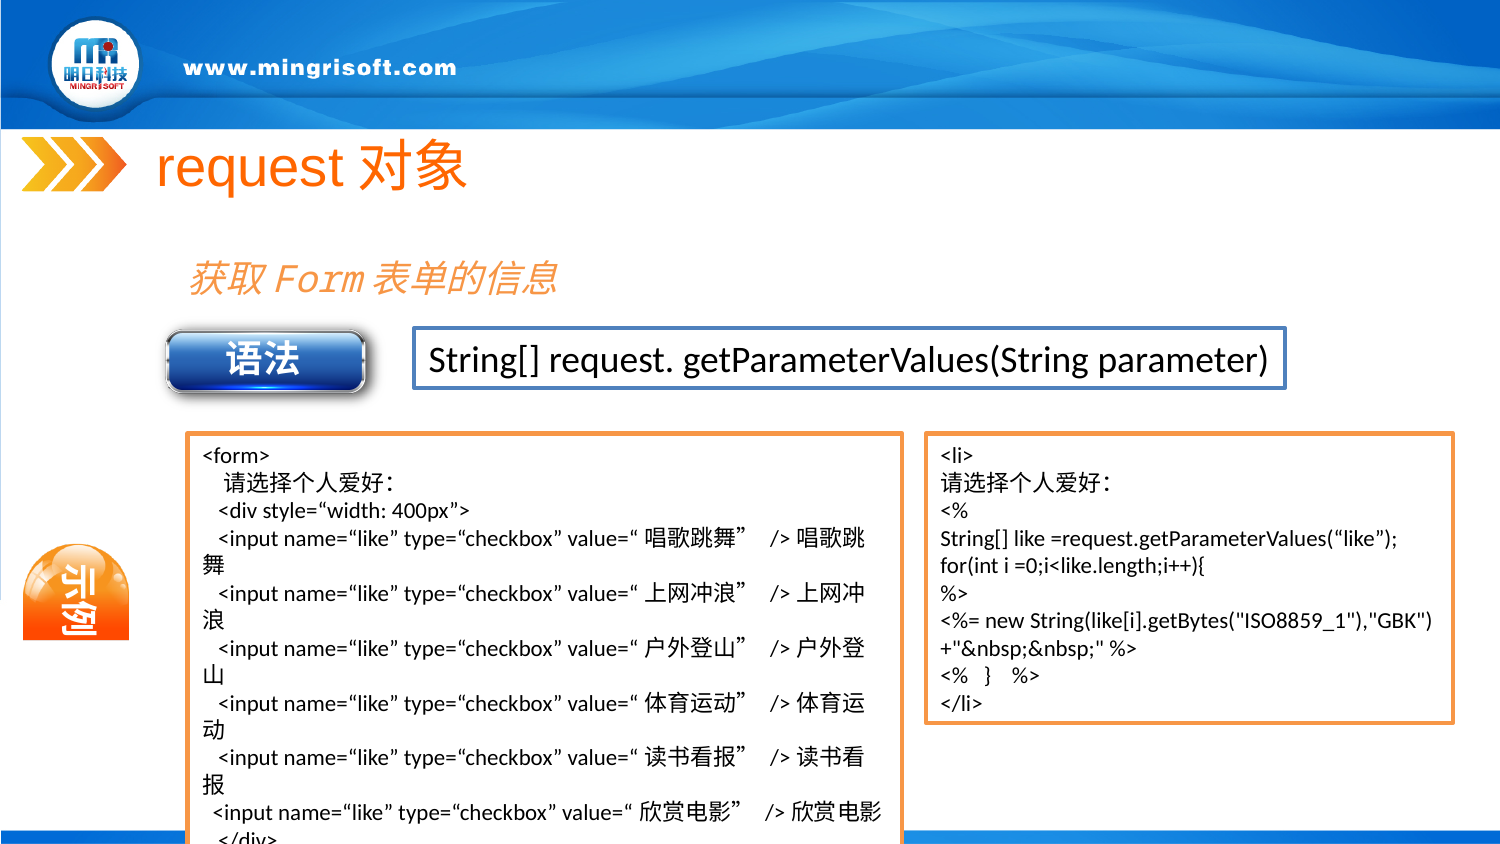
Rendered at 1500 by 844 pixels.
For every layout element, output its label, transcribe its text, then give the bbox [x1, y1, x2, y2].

text_box request对象 [110, 105, 516, 223]
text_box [23, 433, 1454, 755]
picture [0, 0, 1500, 844]
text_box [152, 245, 1290, 431]
